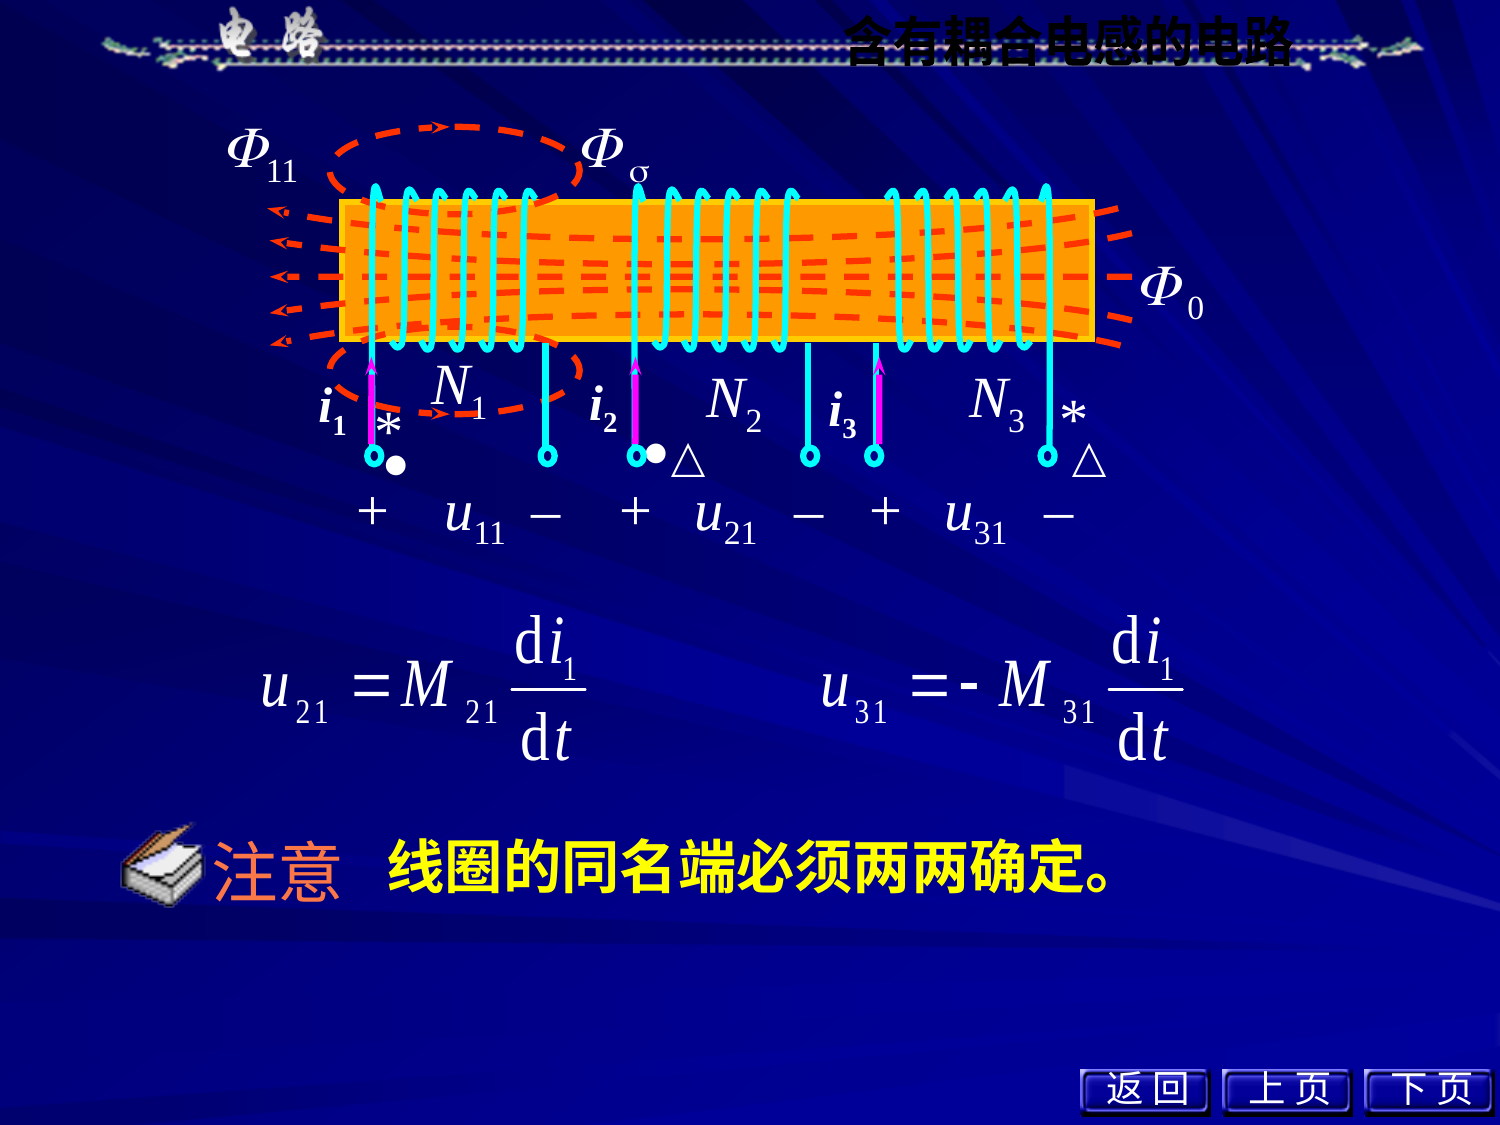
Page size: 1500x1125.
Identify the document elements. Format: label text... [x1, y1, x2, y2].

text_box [206, 101, 1247, 550]
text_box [88, 798, 392, 939]
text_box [1222, 1057, 1353, 1118]
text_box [253, 597, 1194, 773]
text_box [100, 54, 939, 130]
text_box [1364, 1057, 1495, 1118]
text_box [303, 356, 379, 445]
picture [0, 0, 1500, 1125]
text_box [1080, 1057, 1211, 1118]
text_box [574, 356, 650, 445]
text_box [813, 356, 889, 445]
text_box 线圈的同名端必须两两确定。 [397, 822, 1183, 908]
